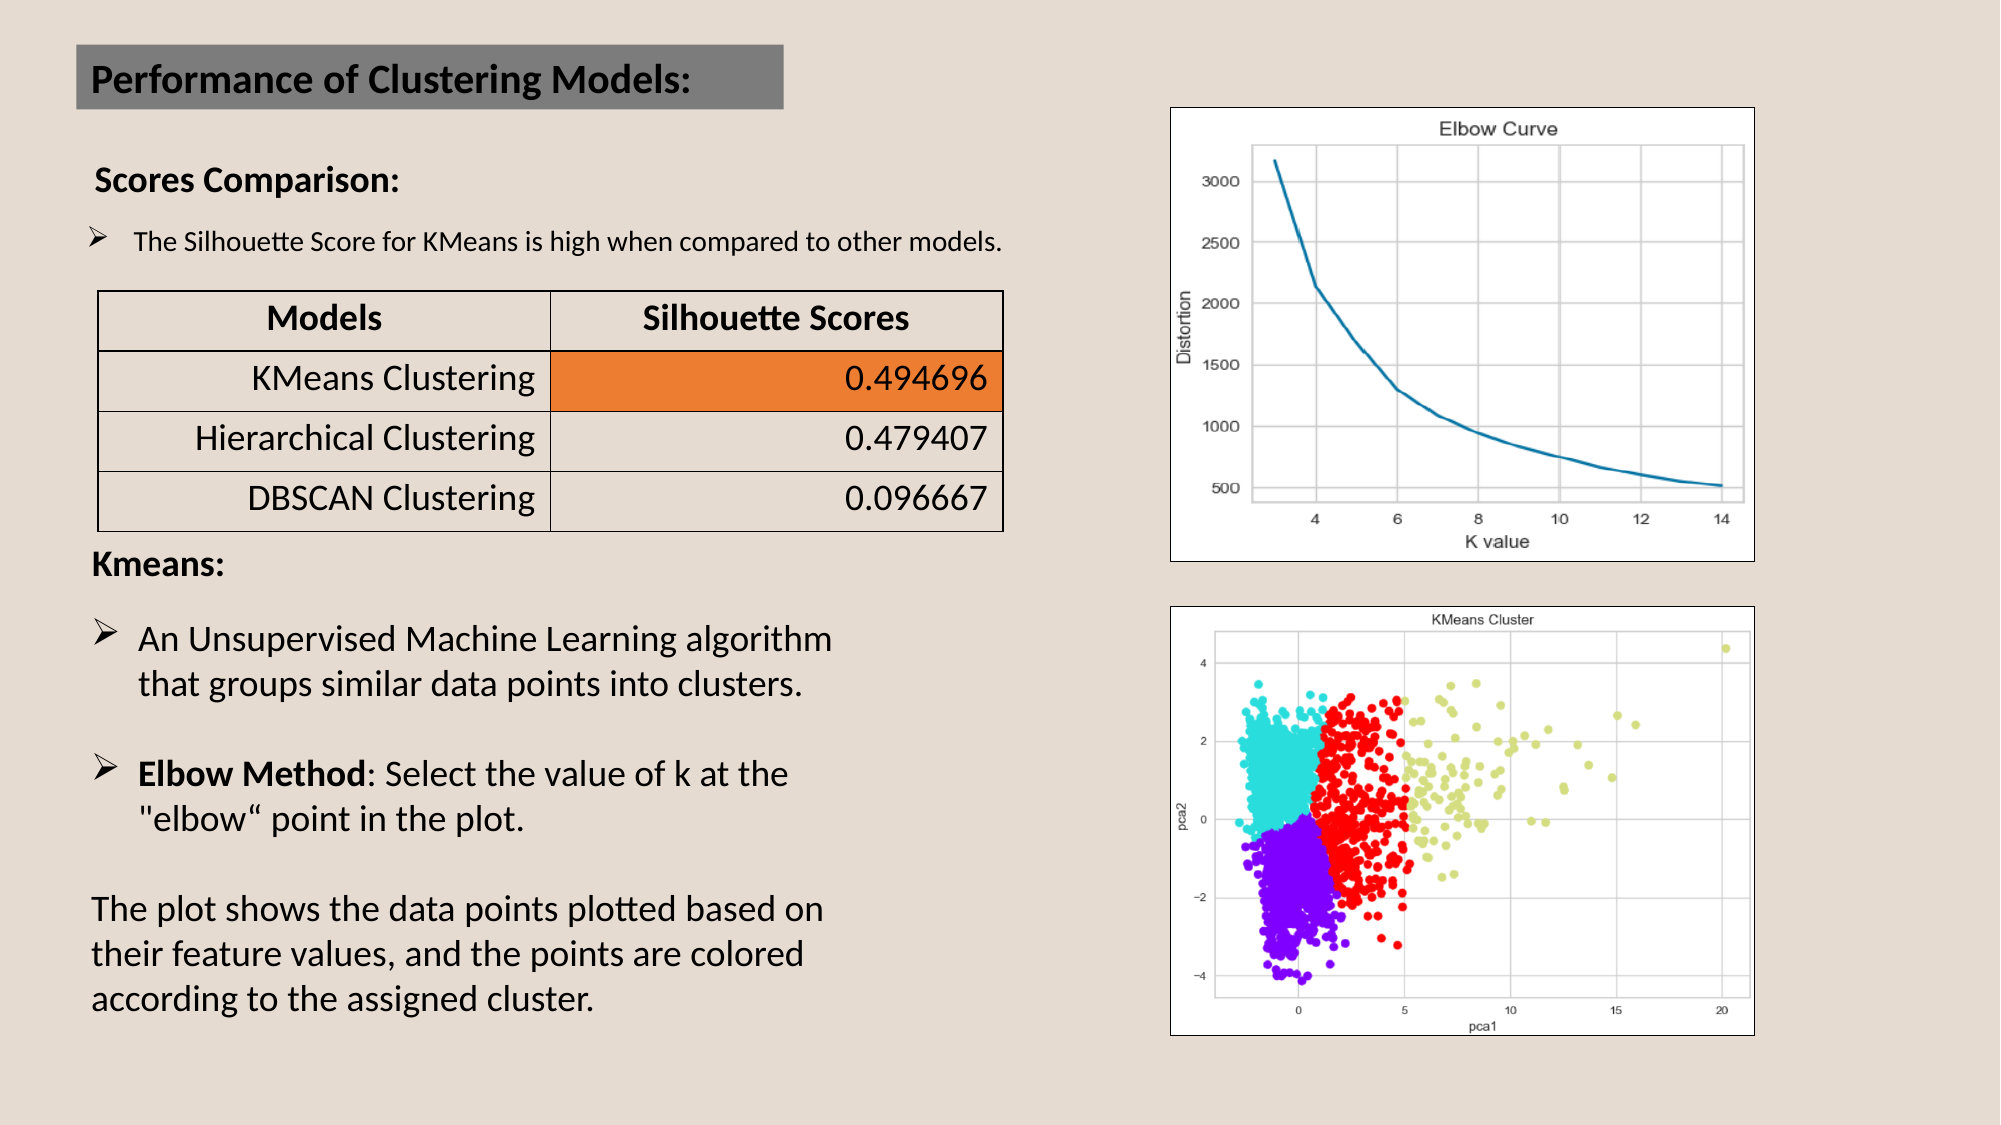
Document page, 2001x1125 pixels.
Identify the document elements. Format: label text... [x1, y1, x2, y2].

text_box Scores Comparison: [79, 147, 416, 208]
table_cell Hierarchical Clustering [99, 412, 550, 471]
table_cell 0.096667 [551, 472, 1002, 531]
table_header Models [99, 292, 550, 350]
text_box The Silhouette Score for KMeans is high when compared to other models. [71, 215, 1029, 265]
text_box Performance of Clustering Models: [76, 44, 784, 110]
text_box Kmeans: [77, 531, 241, 591]
picture [1170, 107, 1755, 562]
text_box An Unsupervised Machine Learning algorithm that groups similar data points into clusters. Elbow Method: Select the value of k at the "elbow“ point in the plot. The plot shows the data points plotted based on their feature values, and the points are colored according to the assigned cluster. [76, 606, 874, 1027]
table_cell 0.494696 [551, 352, 1002, 411]
table_cell 0.479407 [551, 412, 1002, 471]
table_cell DBSCAN Clustering [99, 472, 550, 531]
table_header Silhouette Scores [551, 292, 1002, 350]
table_cell KMeans Clustering [99, 352, 550, 411]
picture [1170, 606, 1755, 1036]
